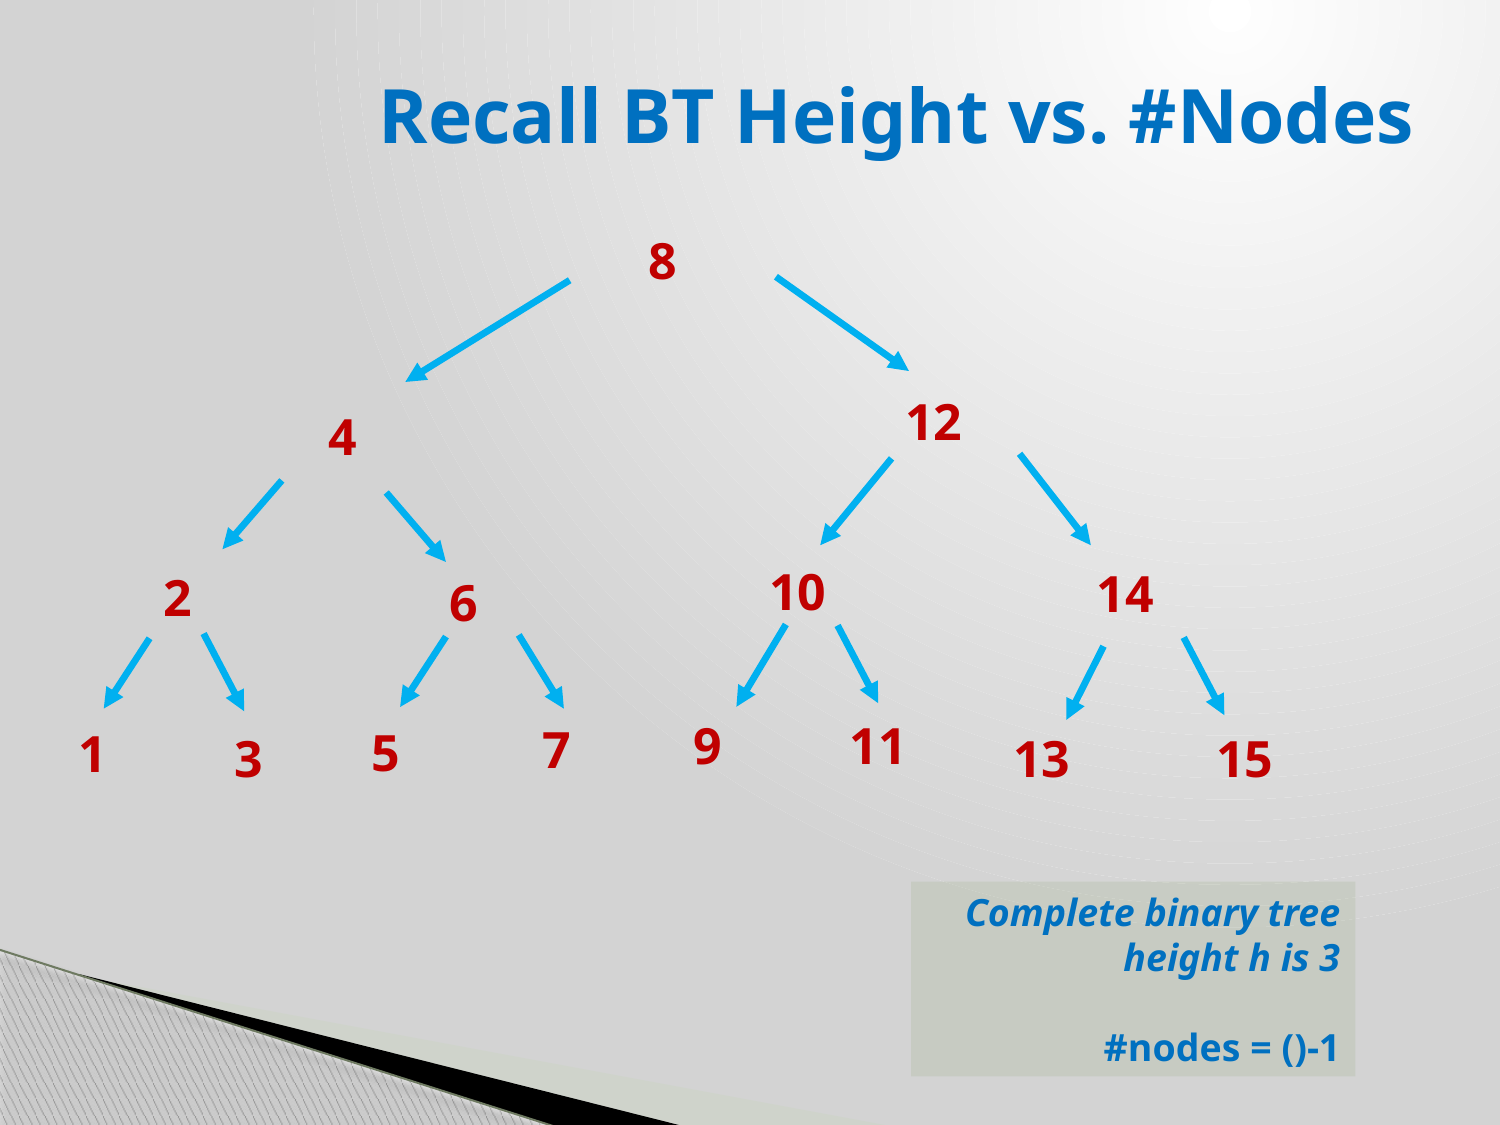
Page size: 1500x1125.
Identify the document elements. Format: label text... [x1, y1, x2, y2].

title Recall BT Height vs. #Nodes [79, 19, 1430, 208]
text_box 12 [890, 382, 1010, 458]
text_box 3 [220, 719, 299, 795]
text_box 10 [754, 553, 857, 629]
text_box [518, 634, 565, 709]
text_box 13 [998, 719, 1099, 795]
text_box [222, 480, 283, 550]
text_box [819, 458, 892, 546]
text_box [1183, 637, 1225, 716]
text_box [405, 279, 570, 383]
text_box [103, 638, 150, 709]
text_box 15 [1201, 719, 1308, 795]
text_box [736, 624, 787, 707]
text_box 8 [634, 222, 721, 297]
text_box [386, 492, 447, 563]
text_box 6 [434, 563, 512, 639]
text_box 11 [835, 706, 938, 782]
text_box 2 [148, 559, 230, 634]
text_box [1066, 645, 1104, 721]
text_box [1019, 453, 1091, 546]
text_box 1 [63, 715, 145, 790]
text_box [399, 636, 447, 708]
text_box 14 [1081, 555, 1184, 630]
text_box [775, 276, 910, 372]
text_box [203, 633, 245, 712]
text_box 4 [313, 398, 400, 473]
text_box 7 [527, 711, 595, 786]
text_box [837, 625, 879, 704]
text_box 9 [678, 706, 757, 782]
text_box 5 [356, 714, 429, 790]
